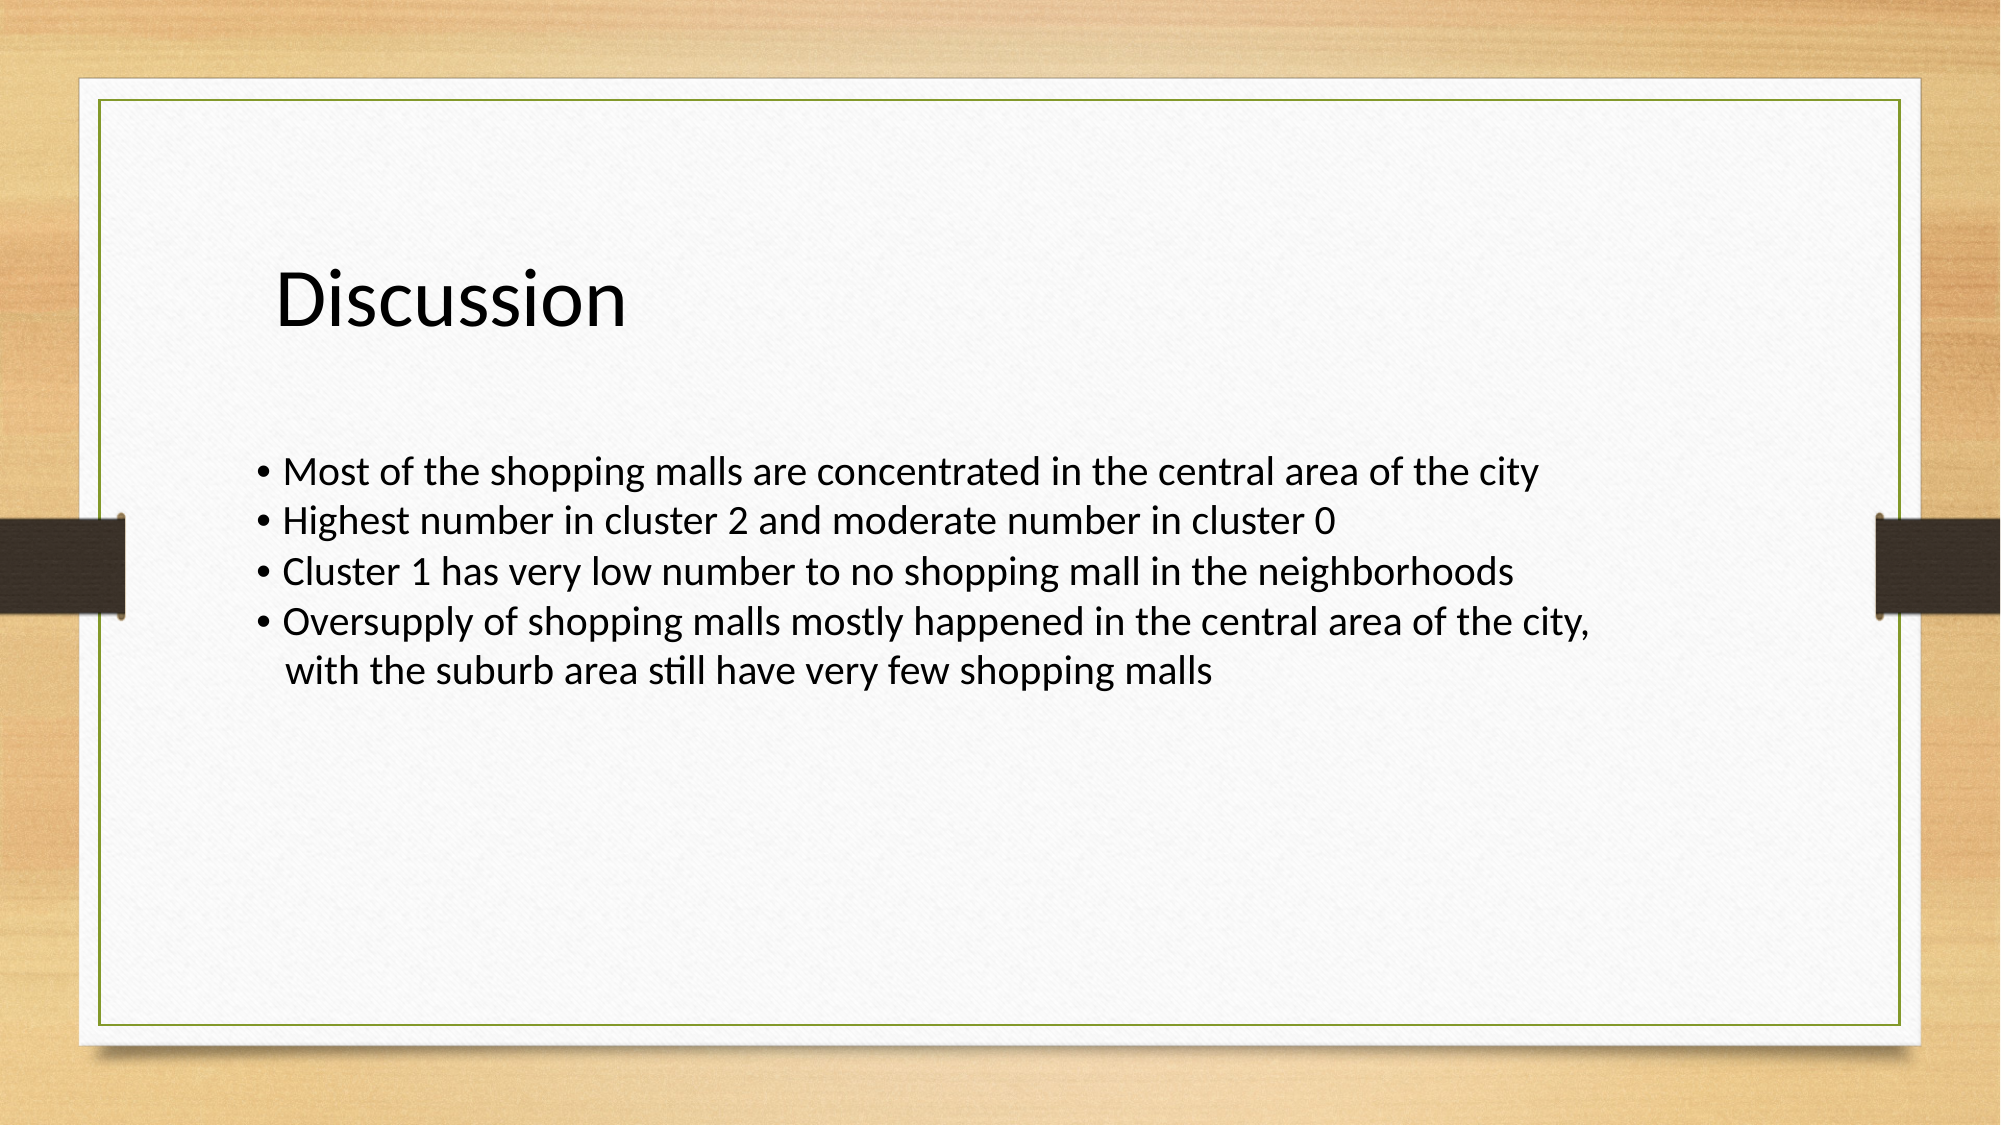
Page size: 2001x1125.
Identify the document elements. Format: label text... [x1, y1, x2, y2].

text_box Discussion • Most of the shopping malls are concentrated in the central area of the city • Highest number in cluster 2 and moderate number in cluster 0 • Cluster 1 has very low number to no shopping mall in the neighborhoods • Oversupply of shopping malls mostly happened in the central area of the city, with the suburb area still have very few shopping malls [241, 235, 1634, 701]
picture [0, 0, 2001, 1125]
